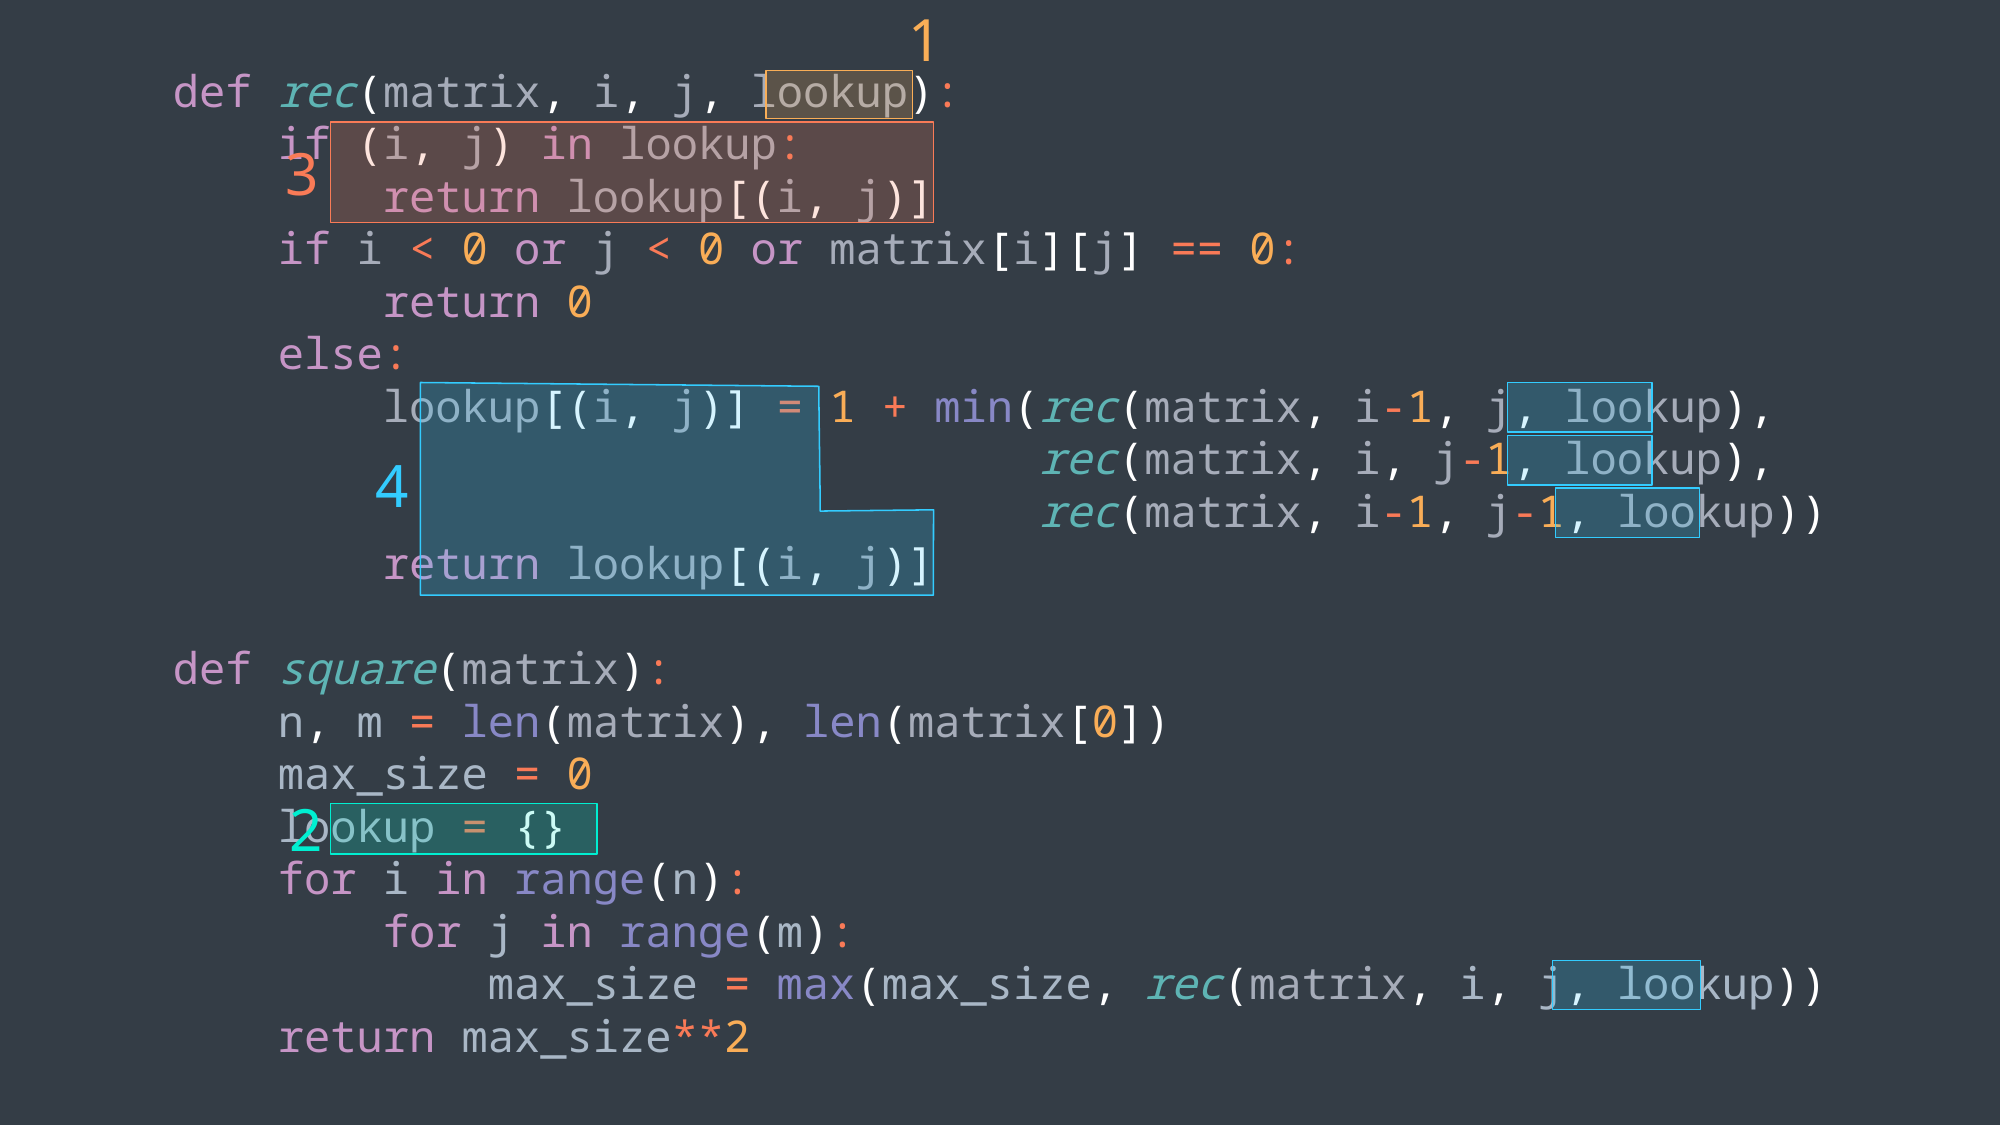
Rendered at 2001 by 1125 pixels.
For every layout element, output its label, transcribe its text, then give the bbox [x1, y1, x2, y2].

text_box 2 [274, 785, 334, 871]
text_box [765, 70, 913, 119]
text_box [1507, 382, 1652, 432]
text_box 1 [894, 0, 954, 80]
text_box def rec(matrix, i, j, lookup): if (i, j) in lookup: return lookup[(i, j)] if i < 0 or j < 0 or matrix[i][j] == 0: return 0 else: lookup[(i, j)] = 1 + min(rec(matrix, i-1, j, lookup), rec(matrix, i, j-1, lookup), rec(matrix, i-1, j-1, lookup)) return lookup[(i, j)] def square(matrix): n, m = len(matrix), len(matrix[0]) max_size = 0 lookup = {} for i in range(n): for j in range(m): max_size = max(max_size, rec(matrix, i, j, lookup)) return max_size**2 [158, 56, 1842, 1069]
text_box [1507, 435, 1652, 486]
text_box [1555, 488, 1700, 538]
text_box [1552, 960, 1701, 1010]
text_box [334, 803, 597, 854]
text_box 3 [270, 129, 331, 214]
text_box [330, 121, 934, 223]
text_box [420, 382, 934, 596]
text_box 4 [361, 442, 421, 527]
